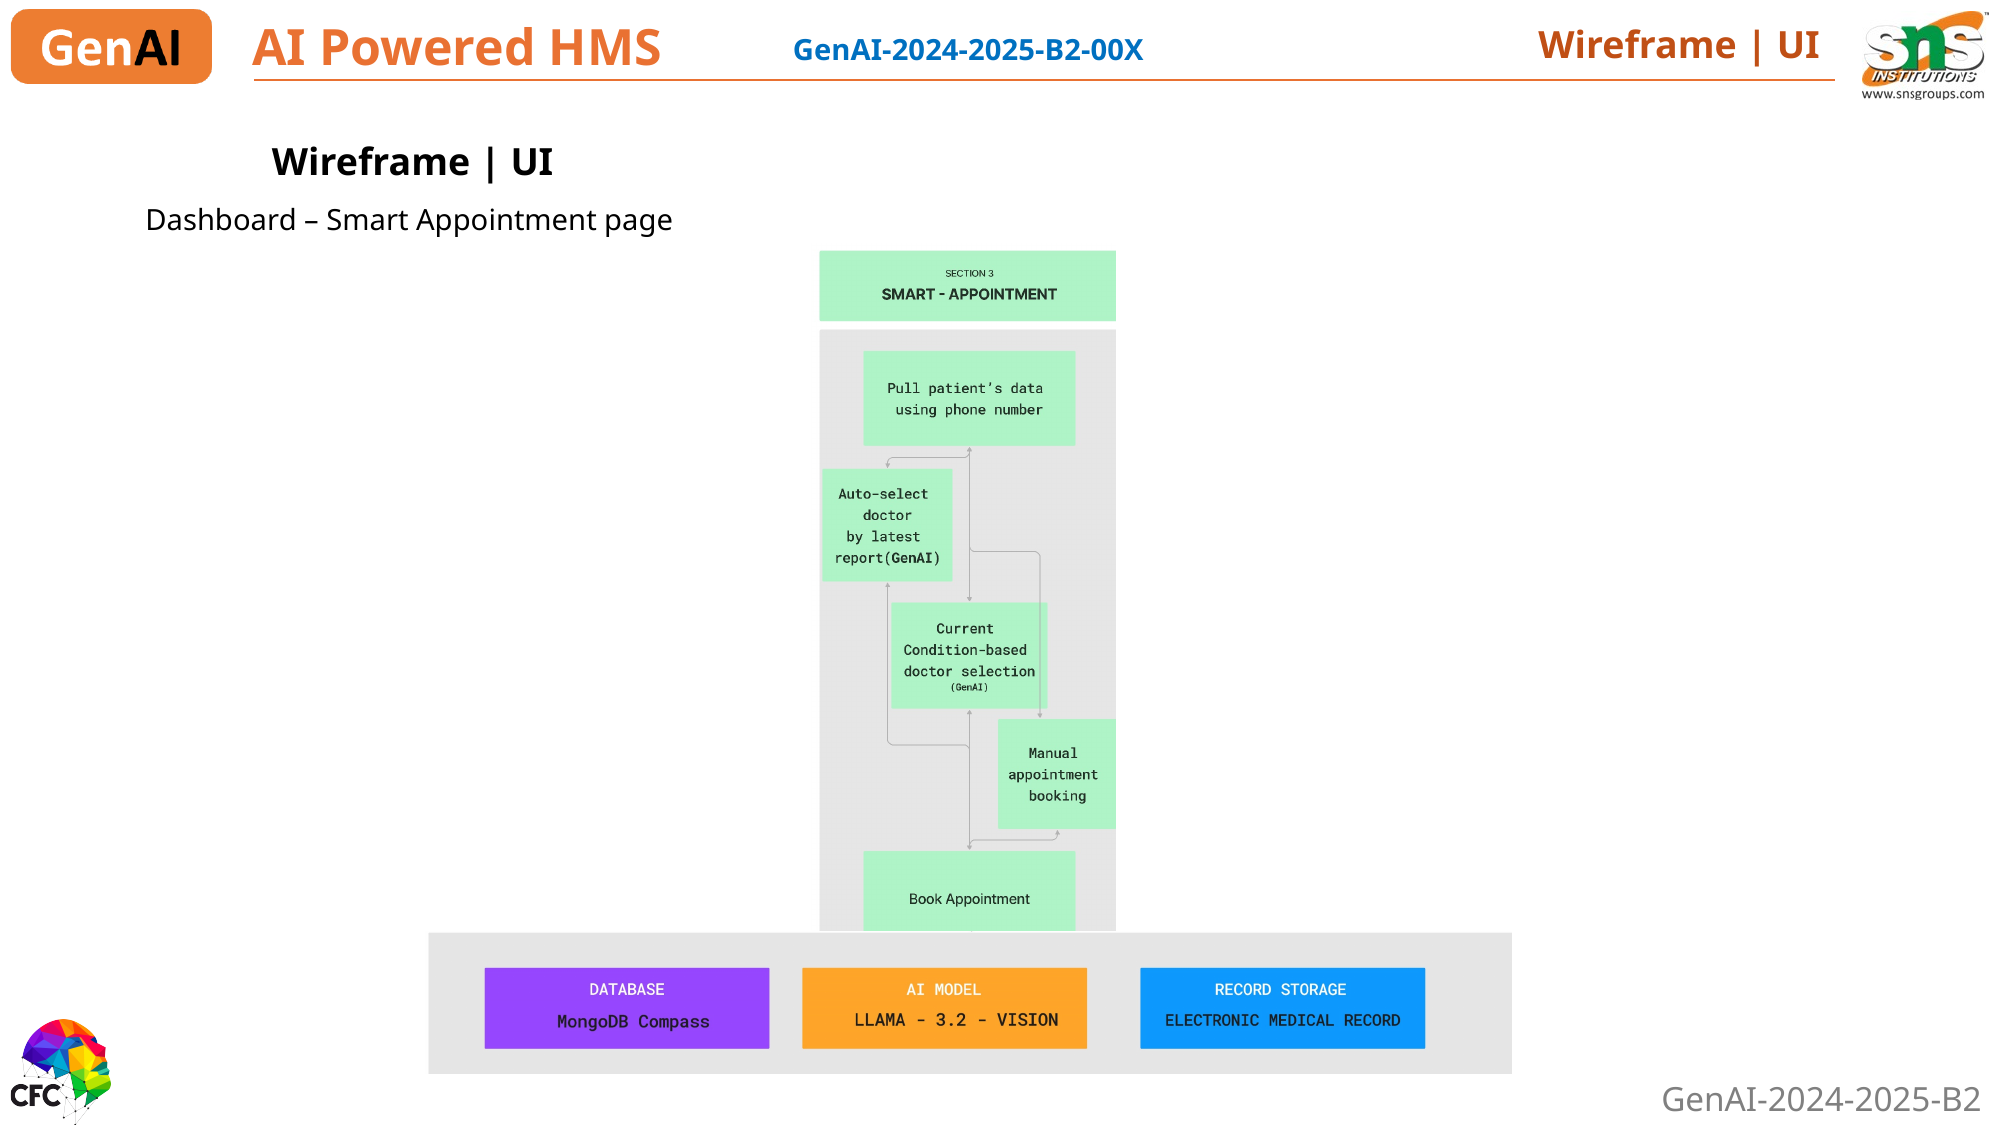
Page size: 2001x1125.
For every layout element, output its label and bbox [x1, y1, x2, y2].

picture [1887, 11, 1989, 100]
text_box [130, 130, 1856, 245]
text_box [236, 7, 1887, 132]
picture [424, 243, 1513, 1075]
picture [10, 9, 213, 84]
picture [10, 1019, 111, 1125]
